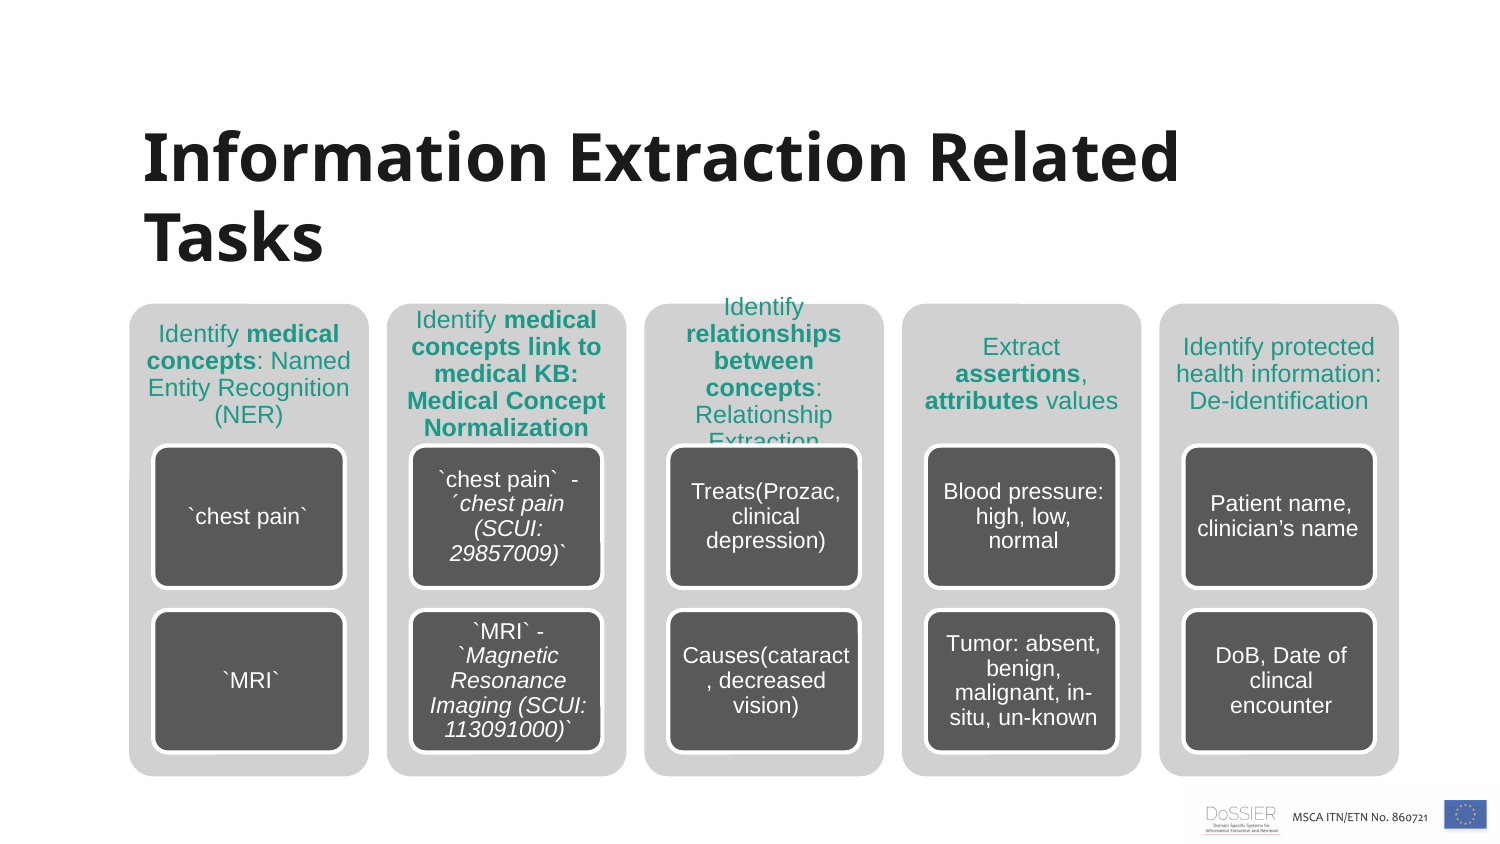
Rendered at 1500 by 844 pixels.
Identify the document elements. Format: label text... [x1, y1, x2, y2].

picture [1188, 784, 1500, 844]
title Information Extraction Related Tasks [128, 99, 1352, 291]
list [128, 303, 1400, 777]
